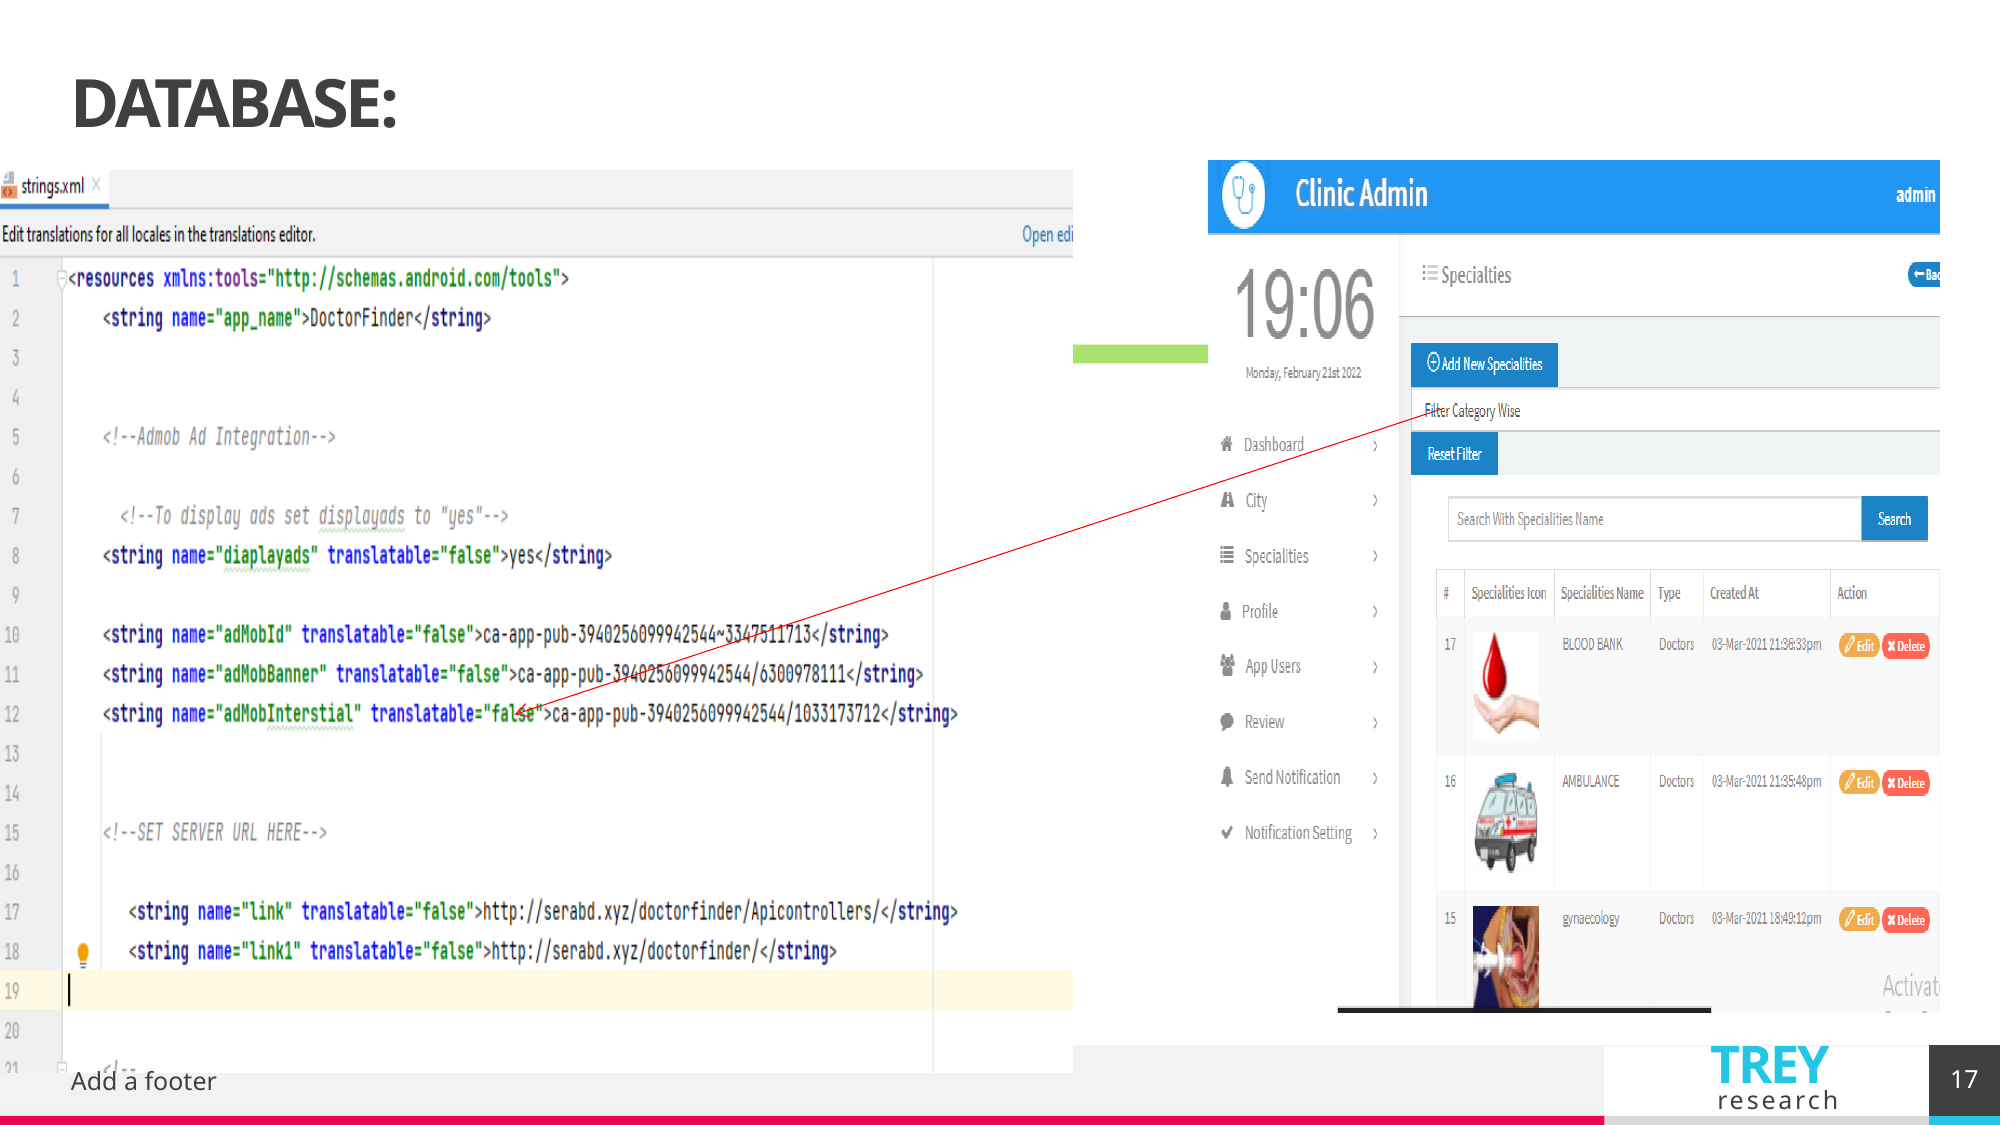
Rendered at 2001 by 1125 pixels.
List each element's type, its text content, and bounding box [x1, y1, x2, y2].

title DATABASE: [70, 70, 1932, 142]
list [0, 170, 1073, 1073]
slide_number 17 [1929, 1045, 2000, 1116]
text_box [514, 408, 1444, 715]
picture [1208, 160, 1940, 1013]
footer Add a footer [70, 1073, 1000, 1105]
